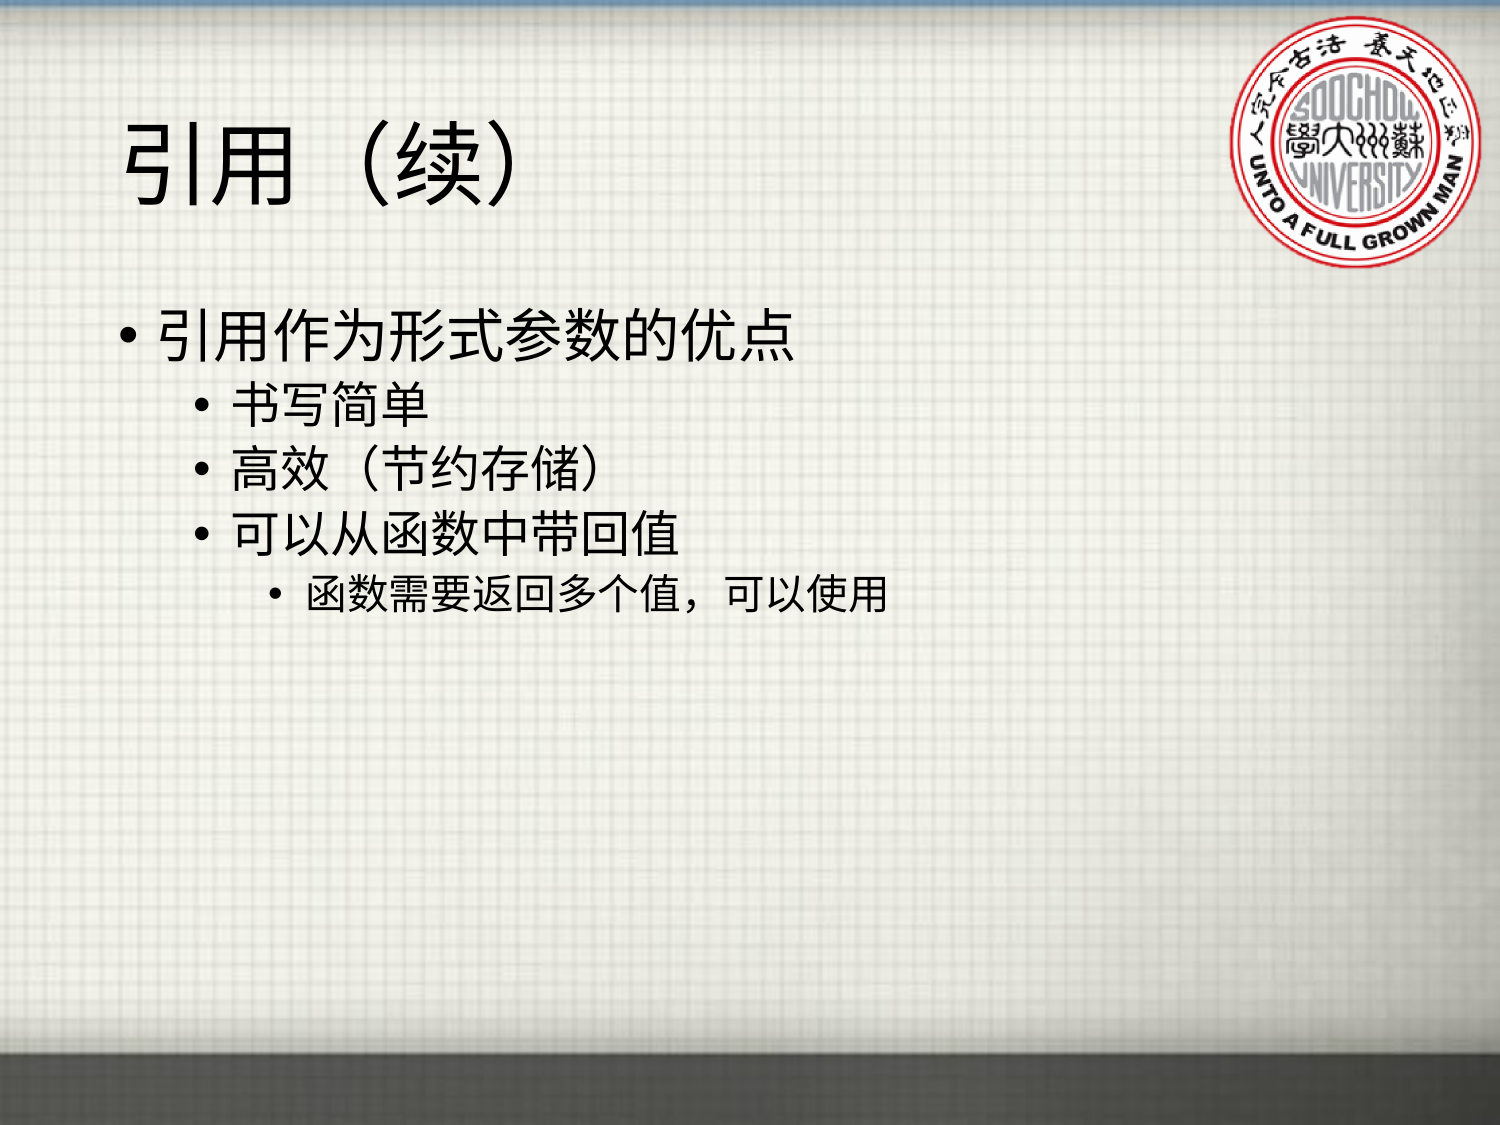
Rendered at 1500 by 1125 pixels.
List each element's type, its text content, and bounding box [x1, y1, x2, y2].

list 引用作为形式参数的优点 书写简单 高效（节约存储） 可以从函数中带回值 函数需要返回多个值，可以使用 [103, 299, 1397, 1014]
title 引用（续） [103, 59, 1397, 278]
picture [0, 0, 1500, 1125]
